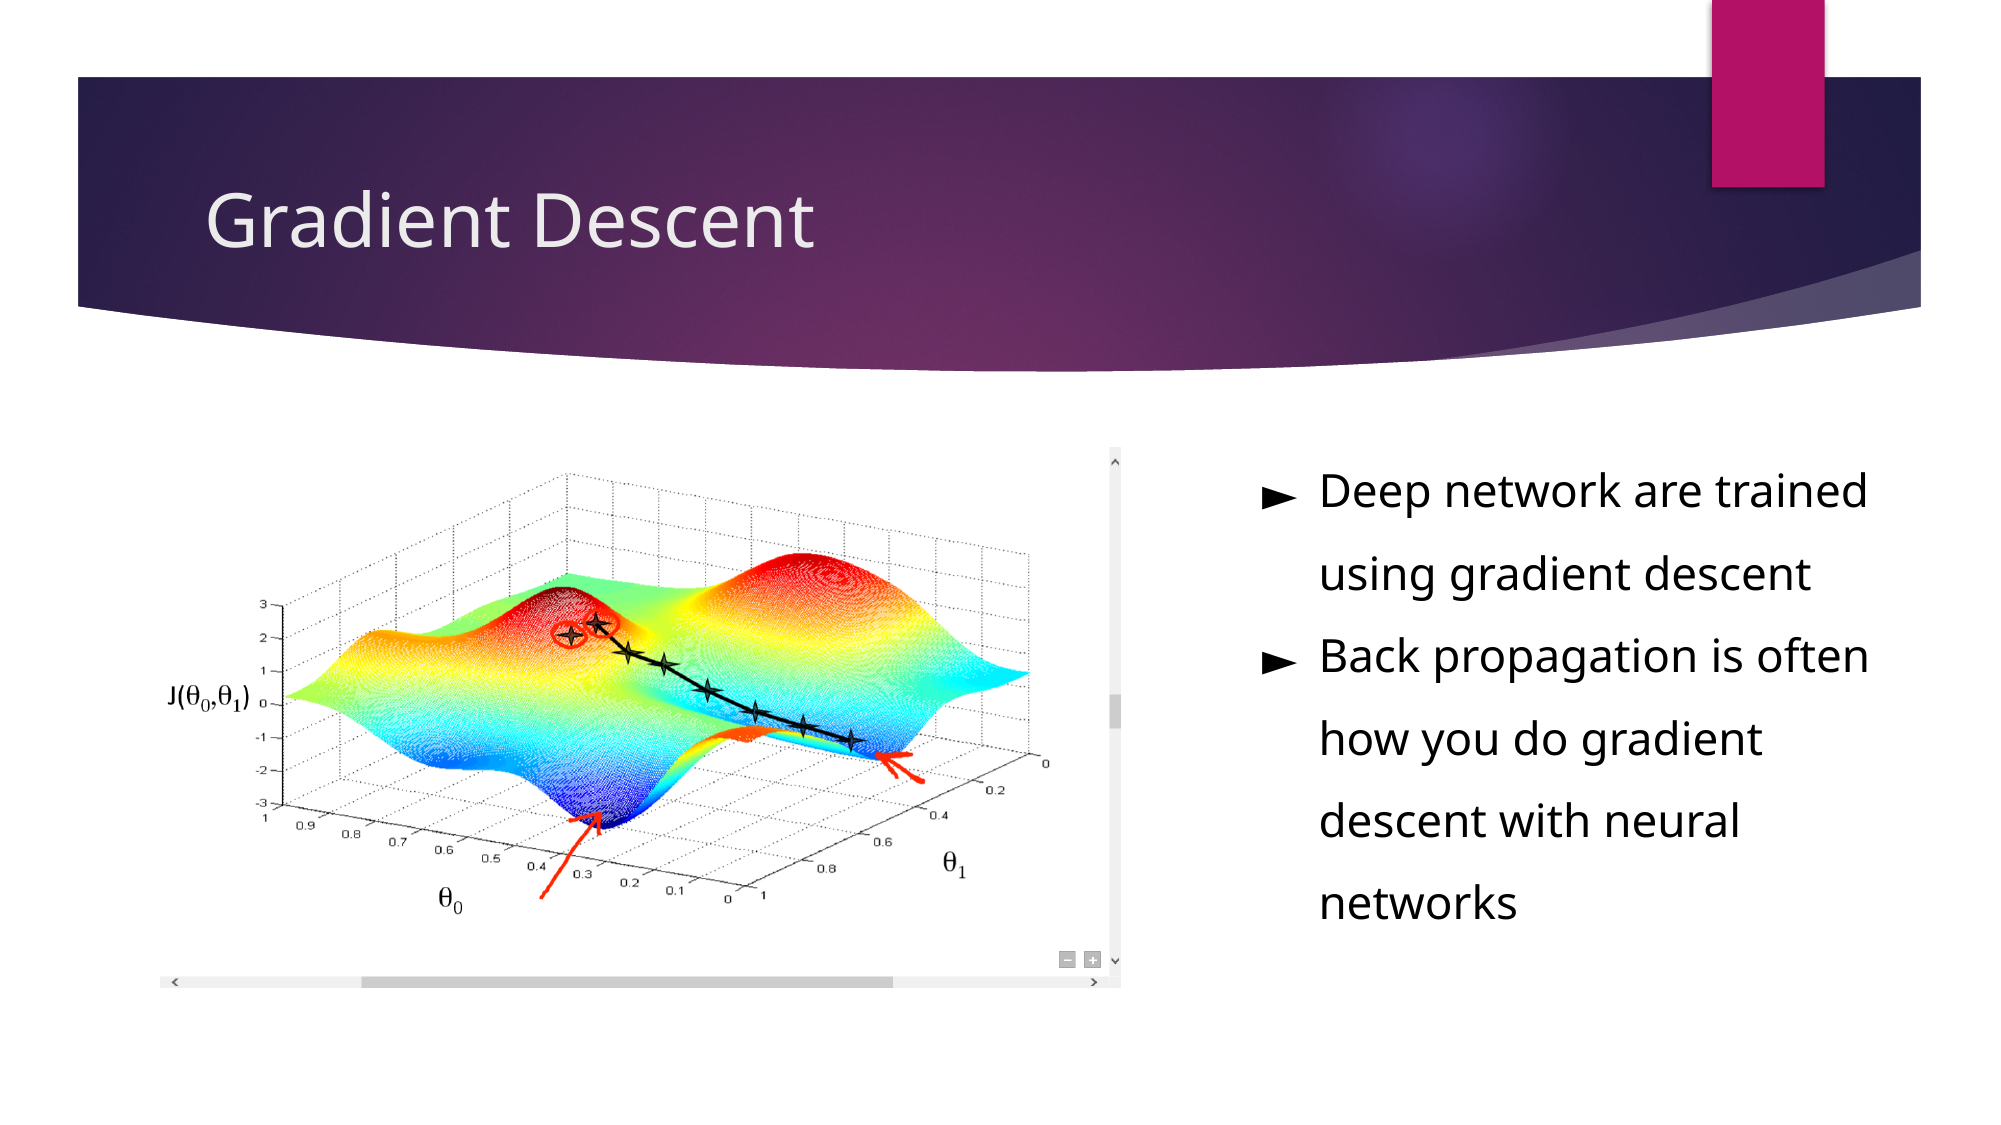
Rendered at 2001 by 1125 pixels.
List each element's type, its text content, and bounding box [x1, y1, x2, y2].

picture [79, 78, 1920, 371]
picture [160, 447, 1121, 988]
list Deep network are trained using gradient descent Back propagation is often how you do gradient descent with neural networks [1181, 427, 1912, 988]
title Gradient Descent [189, 159, 1627, 276]
